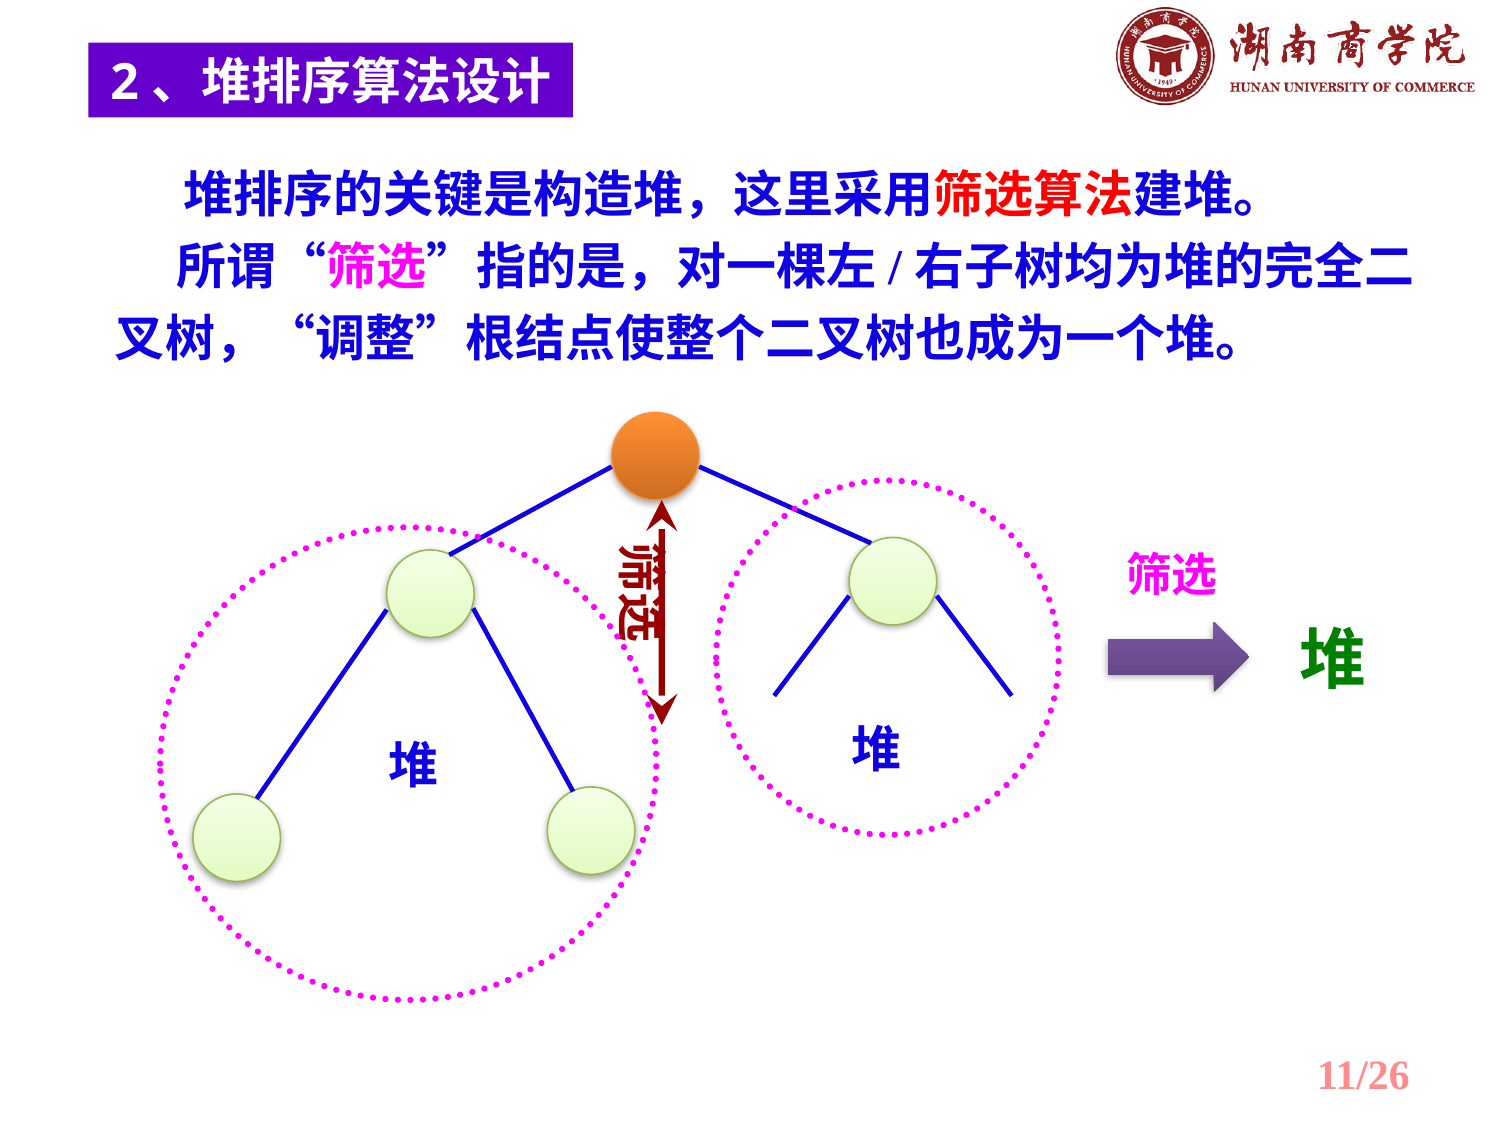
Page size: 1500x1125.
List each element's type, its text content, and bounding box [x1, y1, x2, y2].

picture [1086, 0, 1500, 111]
text_box [610, 411, 700, 498]
text_box 堆排序的关键是构造堆，这里采用筛选算法建堆。 所谓“筛选”指的是，对一棵左/右子树均为堆的完全二叉树，“调整”根结点使整个二叉树也成为一个堆。 [100, 142, 1459, 374]
text_box [716, 480, 1059, 835]
text_box 2、堆排序算法设计 [88, 42, 573, 118]
text_box [160, 527, 657, 1000]
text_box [1101, 538, 1427, 705]
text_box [589, 499, 681, 726]
slide_number 11/26 [1074, 1042, 1425, 1103]
